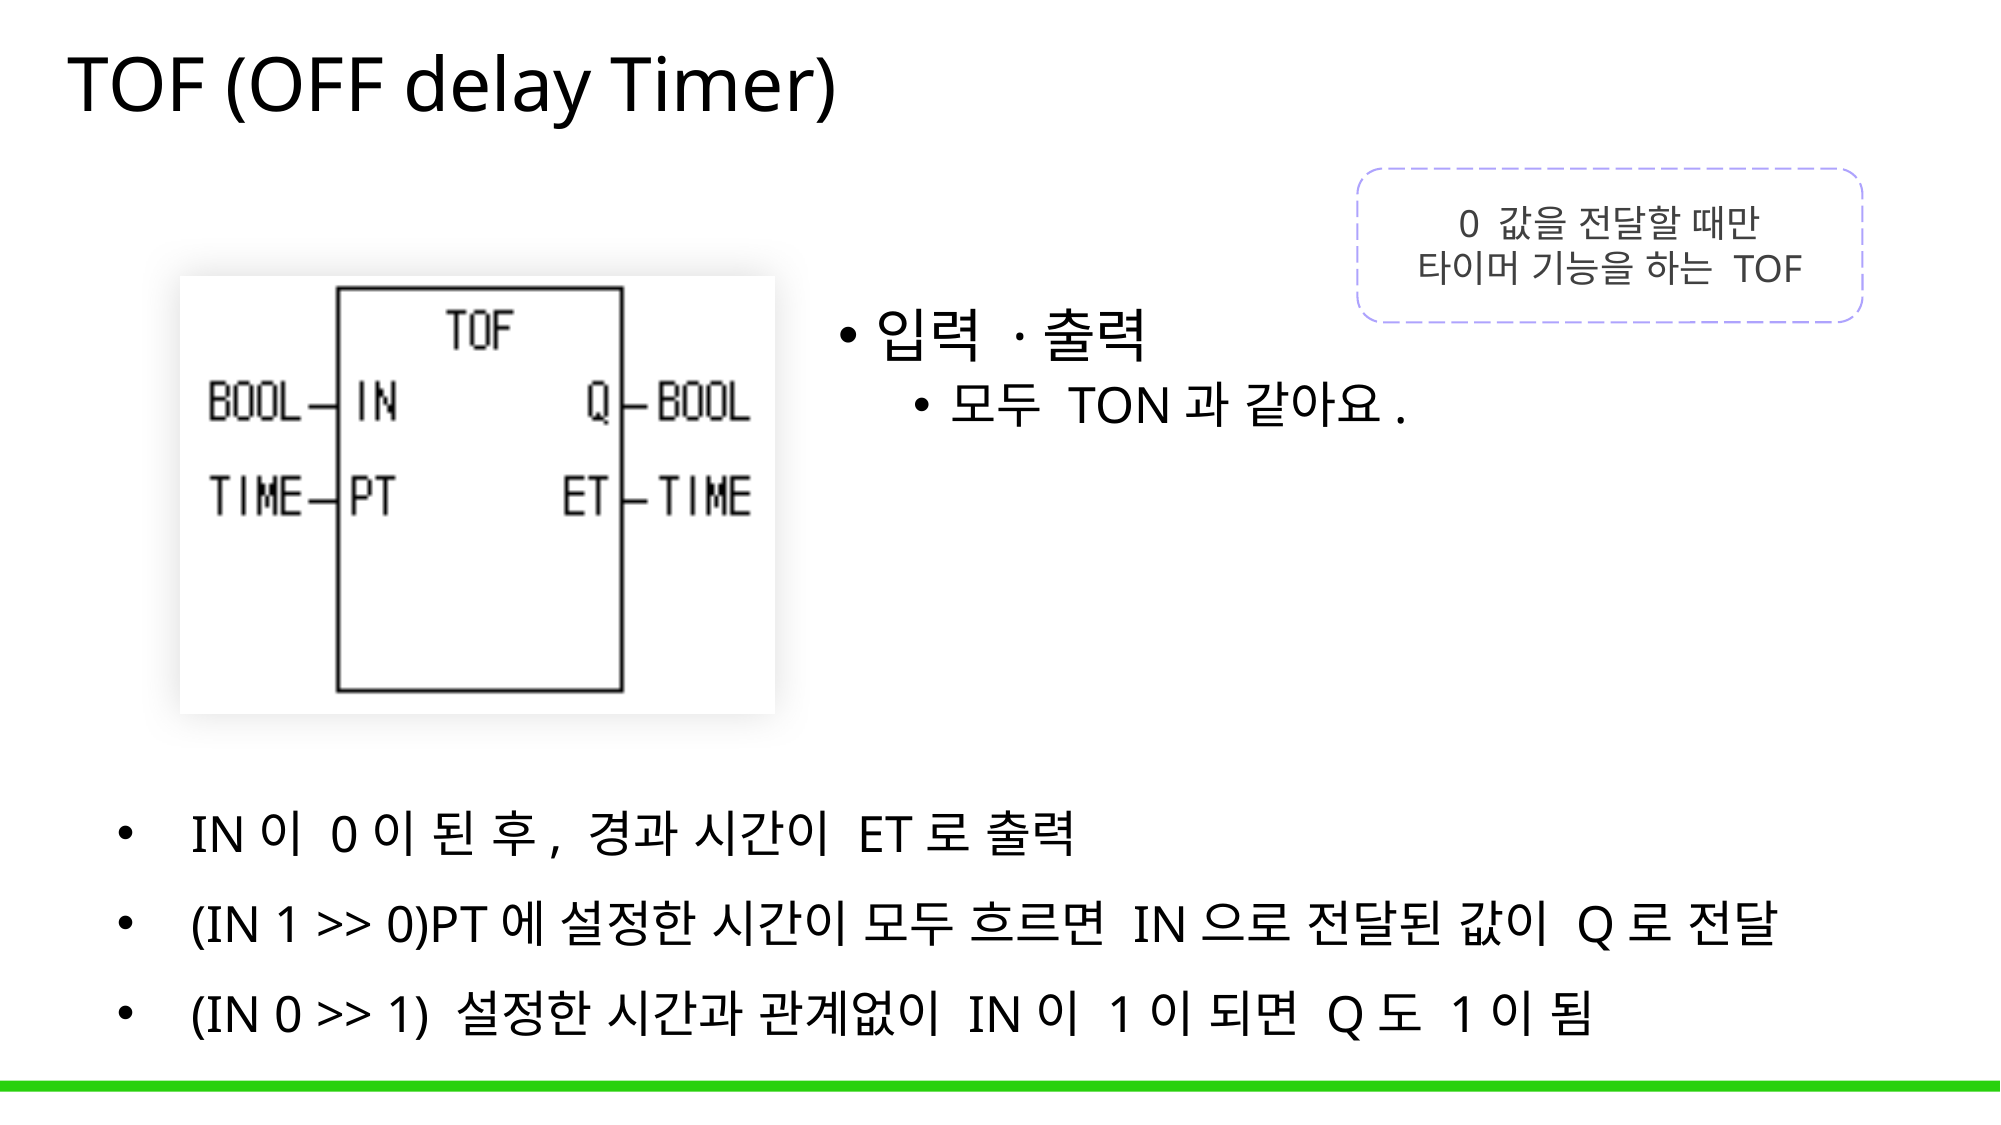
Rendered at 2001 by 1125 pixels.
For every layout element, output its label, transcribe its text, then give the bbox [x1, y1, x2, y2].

text_box IN이 0이 된 후, 경과 시간이 ET로 출력 (IN 1 >> 0)PT에 설정한 시간이 모두 흐르면 IN으로 전달된 값이 Q로 전달 (IN 0 >> 1) 설정한 시간과 관계없이 IN이 1이 되면 Q도 1이 됨 [102, 764, 1795, 1050]
text_box 0 값을 전달할 때만 타이머 기능을 하는 TOF [1356, 167, 1864, 324]
text_box 입력 ·출력 모두 TON과 같아요. [823, 299, 1863, 657]
title TOF (OFF delay Timer) [52, 17, 1492, 157]
picture [180, 276, 775, 714]
